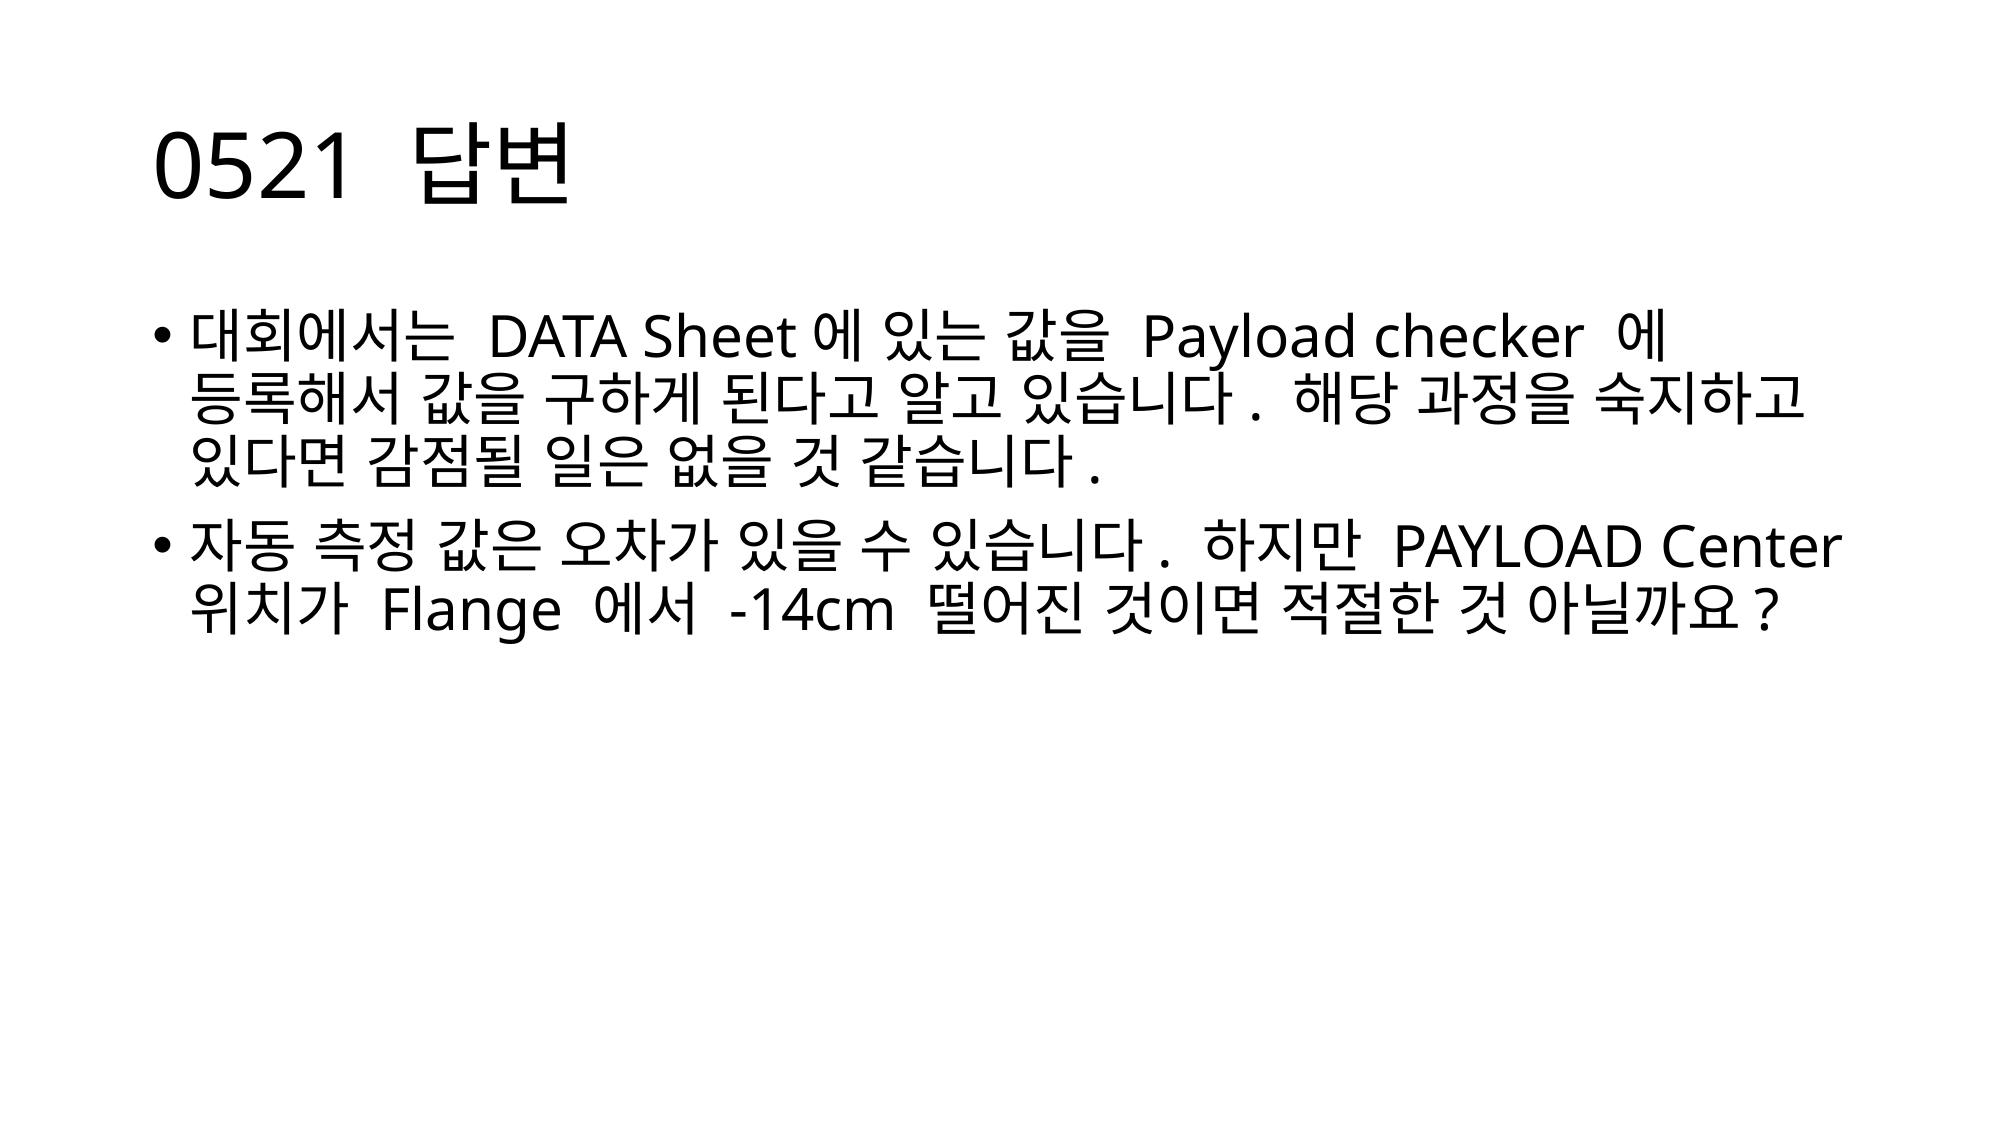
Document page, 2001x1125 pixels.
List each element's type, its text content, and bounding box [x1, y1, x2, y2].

list 대회에서는 DATA Sheet에 있는 값을 Payload checker 에 등록해서 값을 구하게 된다고 알고 있습니다. 해당 과정을 숙지하고 있다면 감점될 일은 없을 것 같습니다. 자동 측정 값은 오차가 있을 수 있습니다. 하지만 PAYLOAD Center 위치가 Flange 에서 -14cm 떨어진 것이면 적절한 것 아닐까요? [137, 299, 1863, 1014]
title 0521 답변 [137, 59, 1863, 278]
